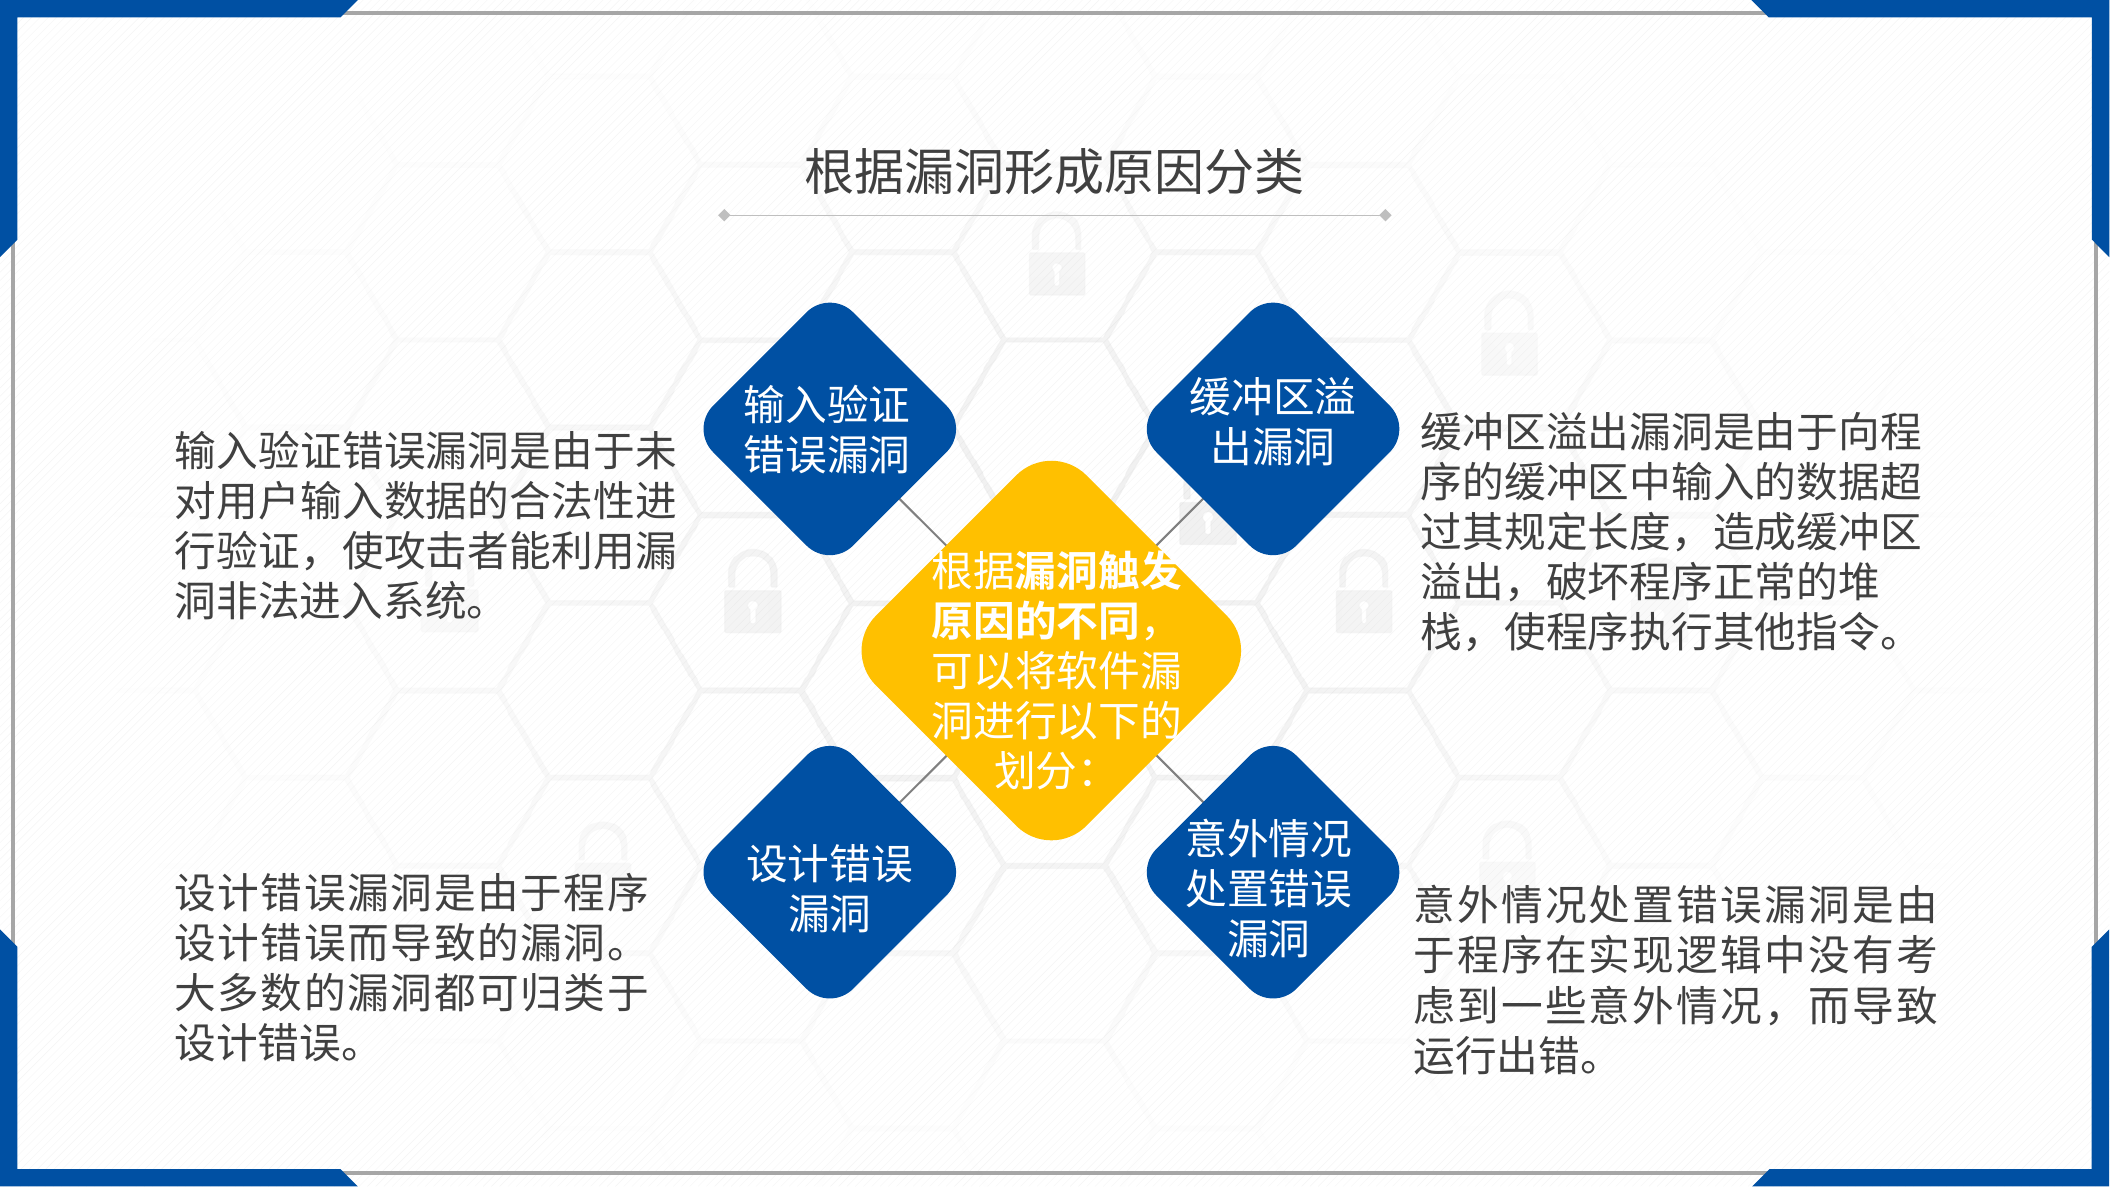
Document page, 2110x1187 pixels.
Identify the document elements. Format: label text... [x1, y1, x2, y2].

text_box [711, 329, 1386, 972]
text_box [514, 132, 1595, 216]
text_box 缓冲区溢出漏洞是由于向程序的缓冲区中输入的数据超过其规定长度，造成缓冲区溢出，破坏程序正常的堆栈，使程序执行其他指令。 [1406, 398, 1953, 713]
text_box 设计错误漏洞是由于程序设计错误而导致的漏洞。大多数的漏洞都可归类于设计错误。 [160, 859, 664, 1075]
text_box 输入验证错误漏洞是由于未对用户输入数据的合法性进行验证，使攻击者能利用漏洞非法进入系统。 [160, 417, 692, 633]
text_box 意外情况处置错误漏洞是由于程序在实现逻辑中没有考虑到一些意外情况，而导致运行出错。 [1399, 872, 1953, 1087]
picture [80, 0, 2029, 1187]
